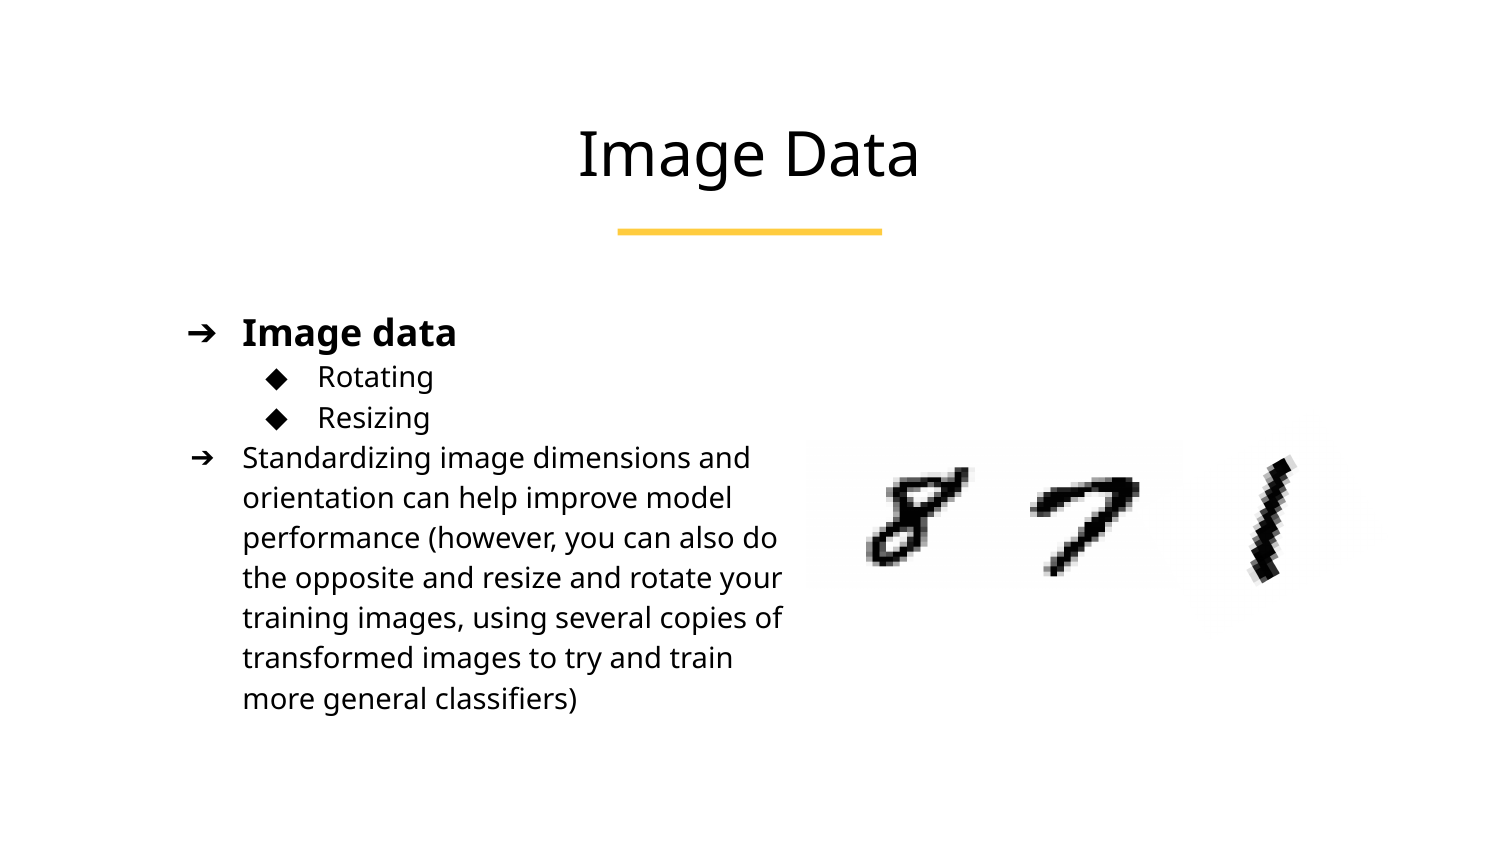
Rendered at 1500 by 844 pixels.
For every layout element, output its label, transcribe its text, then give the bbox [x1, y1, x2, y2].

text_box Image data Rotating Resizing Standardizing image dimensions and orientation can help improve model performance (however, you can also do the opposite and resize and rotate your training images, using several copies of transformed images to try and train more general classifiers) [152, 286, 807, 786]
text_box [617, 228, 883, 236]
picture [806, 410, 1387, 638]
text_box Image Data [0, 99, 1500, 198]
